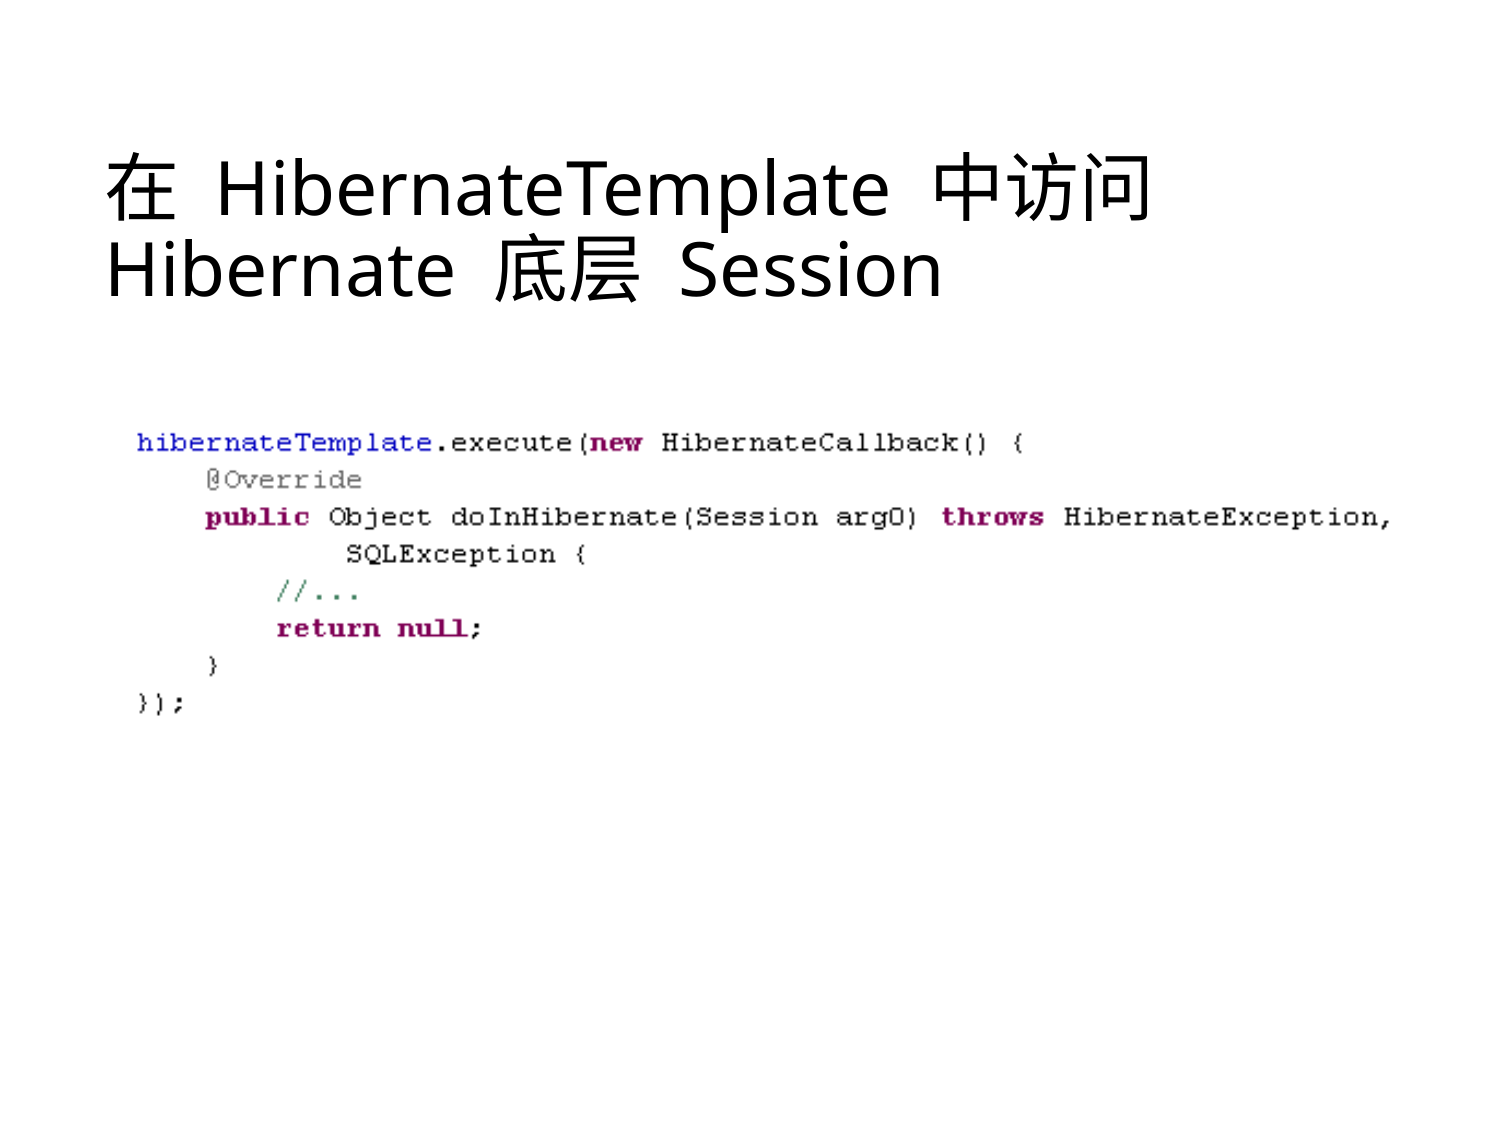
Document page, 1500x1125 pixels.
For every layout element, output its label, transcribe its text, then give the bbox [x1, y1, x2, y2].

picture [123, 423, 1400, 729]
title 在 HibernateTemplate 中访问 Hibernate 底层 Session [89, 113, 1400, 350]
